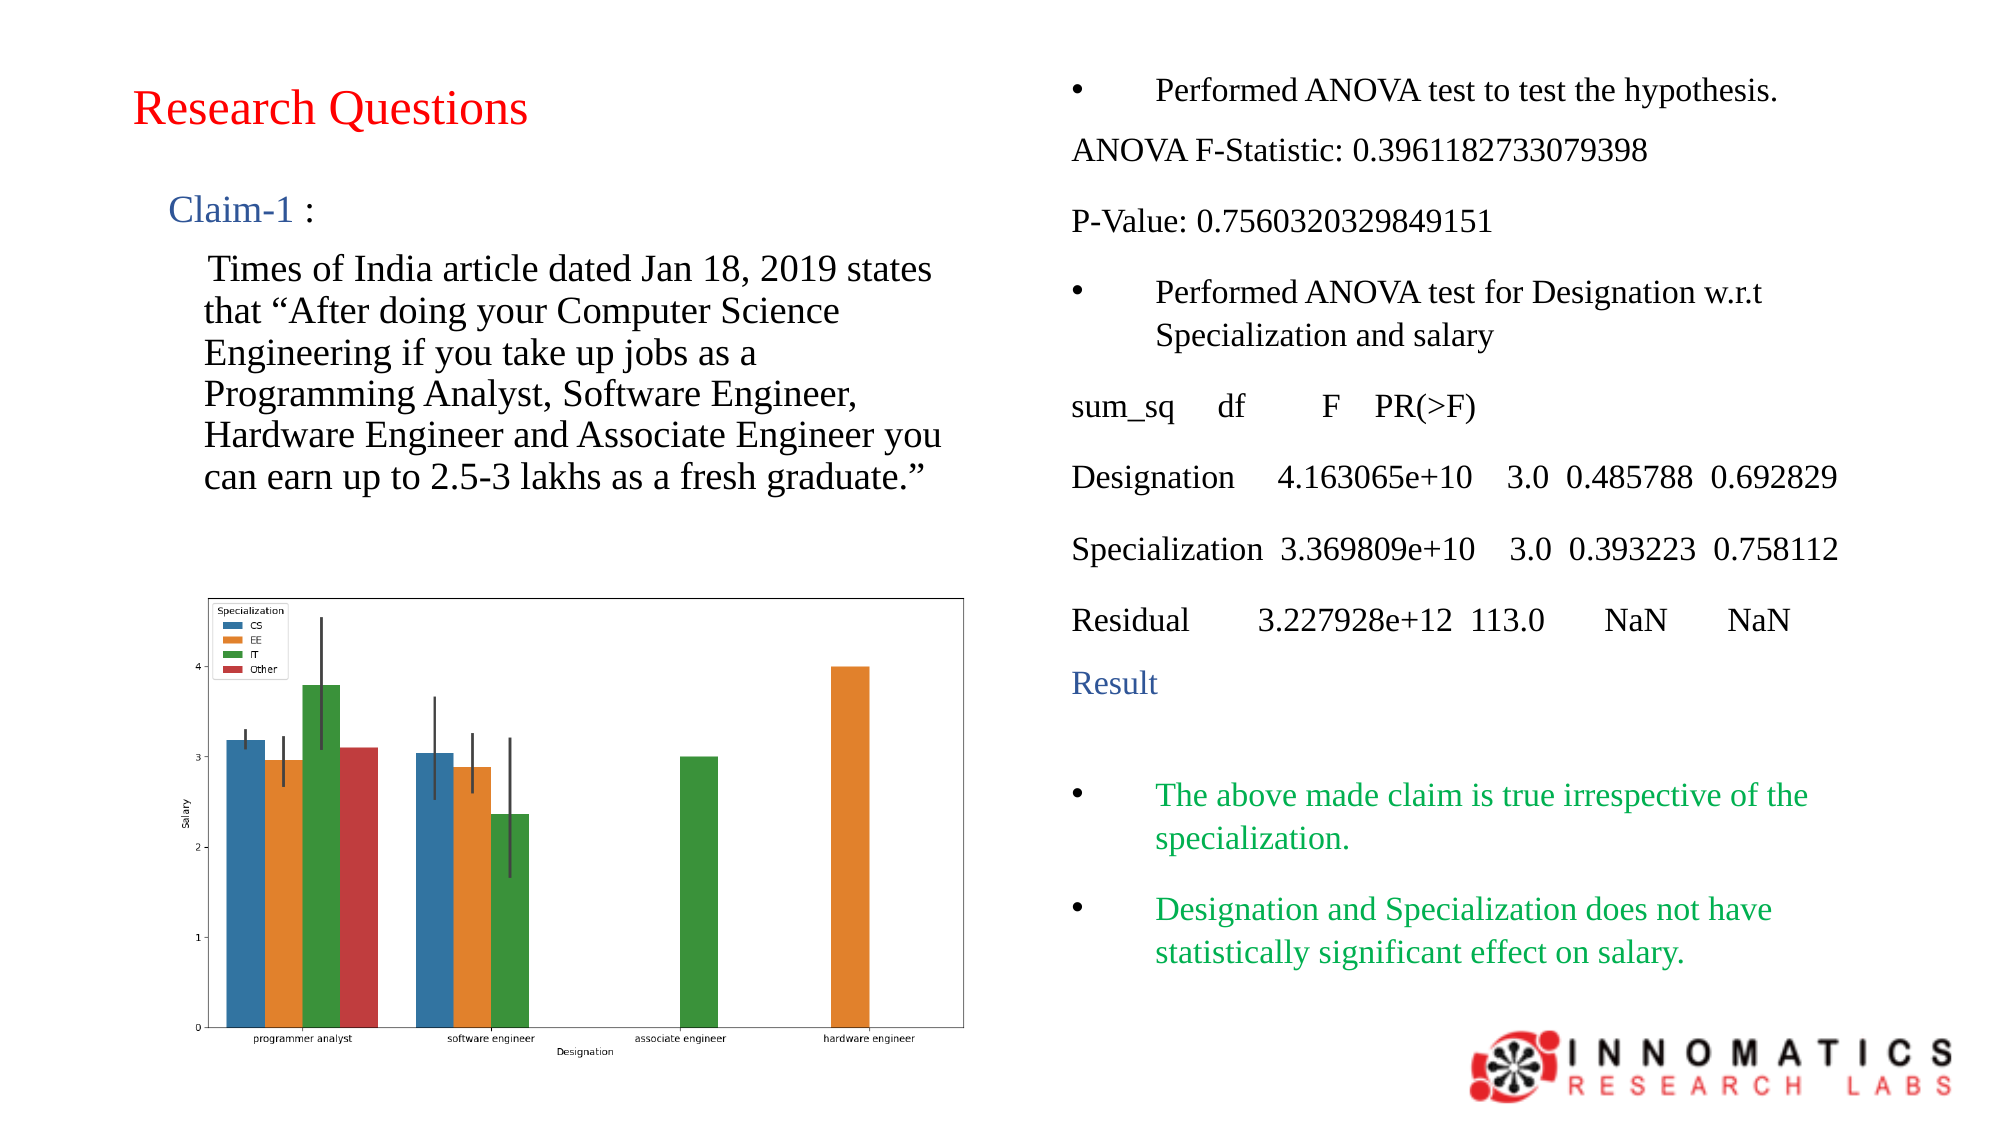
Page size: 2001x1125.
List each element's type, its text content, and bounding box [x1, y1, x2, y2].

list Performed ANOVA test to test the hypothesis. ANOVA F-Statistic: 0.3961182733079398 P-Value: 0.7560320329849151 Performed ANOVA test for Designation w.r.t Specialization and salary sum_sq df F PR(>F) Designation 4.163065e+10 3.0 0.485788 0.692829 Specialization 3.369809e+10 3.0 0.393223 0.758112 Residual 3.227928e+12 113.0 NaN NaN Result The above made claim is true irrespective of the specialization. Designation and Specialization does not have statistically significant effect on salary. [1051, 65, 1863, 992]
picture [174, 591, 970, 1064]
list Claim-1 : Times of India article dated Jan 18, 2019 states that “After doing your Computer Science Engineering if you take up jobs as a Programming Analyst, Software Engineer, Hardware Engineer and Associate Engineer you can earn up to 2.5-3 lakhs as a fresh graduate.” [117, 181, 970, 553]
picture [1445, 1014, 1975, 1125]
title Research Questions [117, 61, 857, 143]
